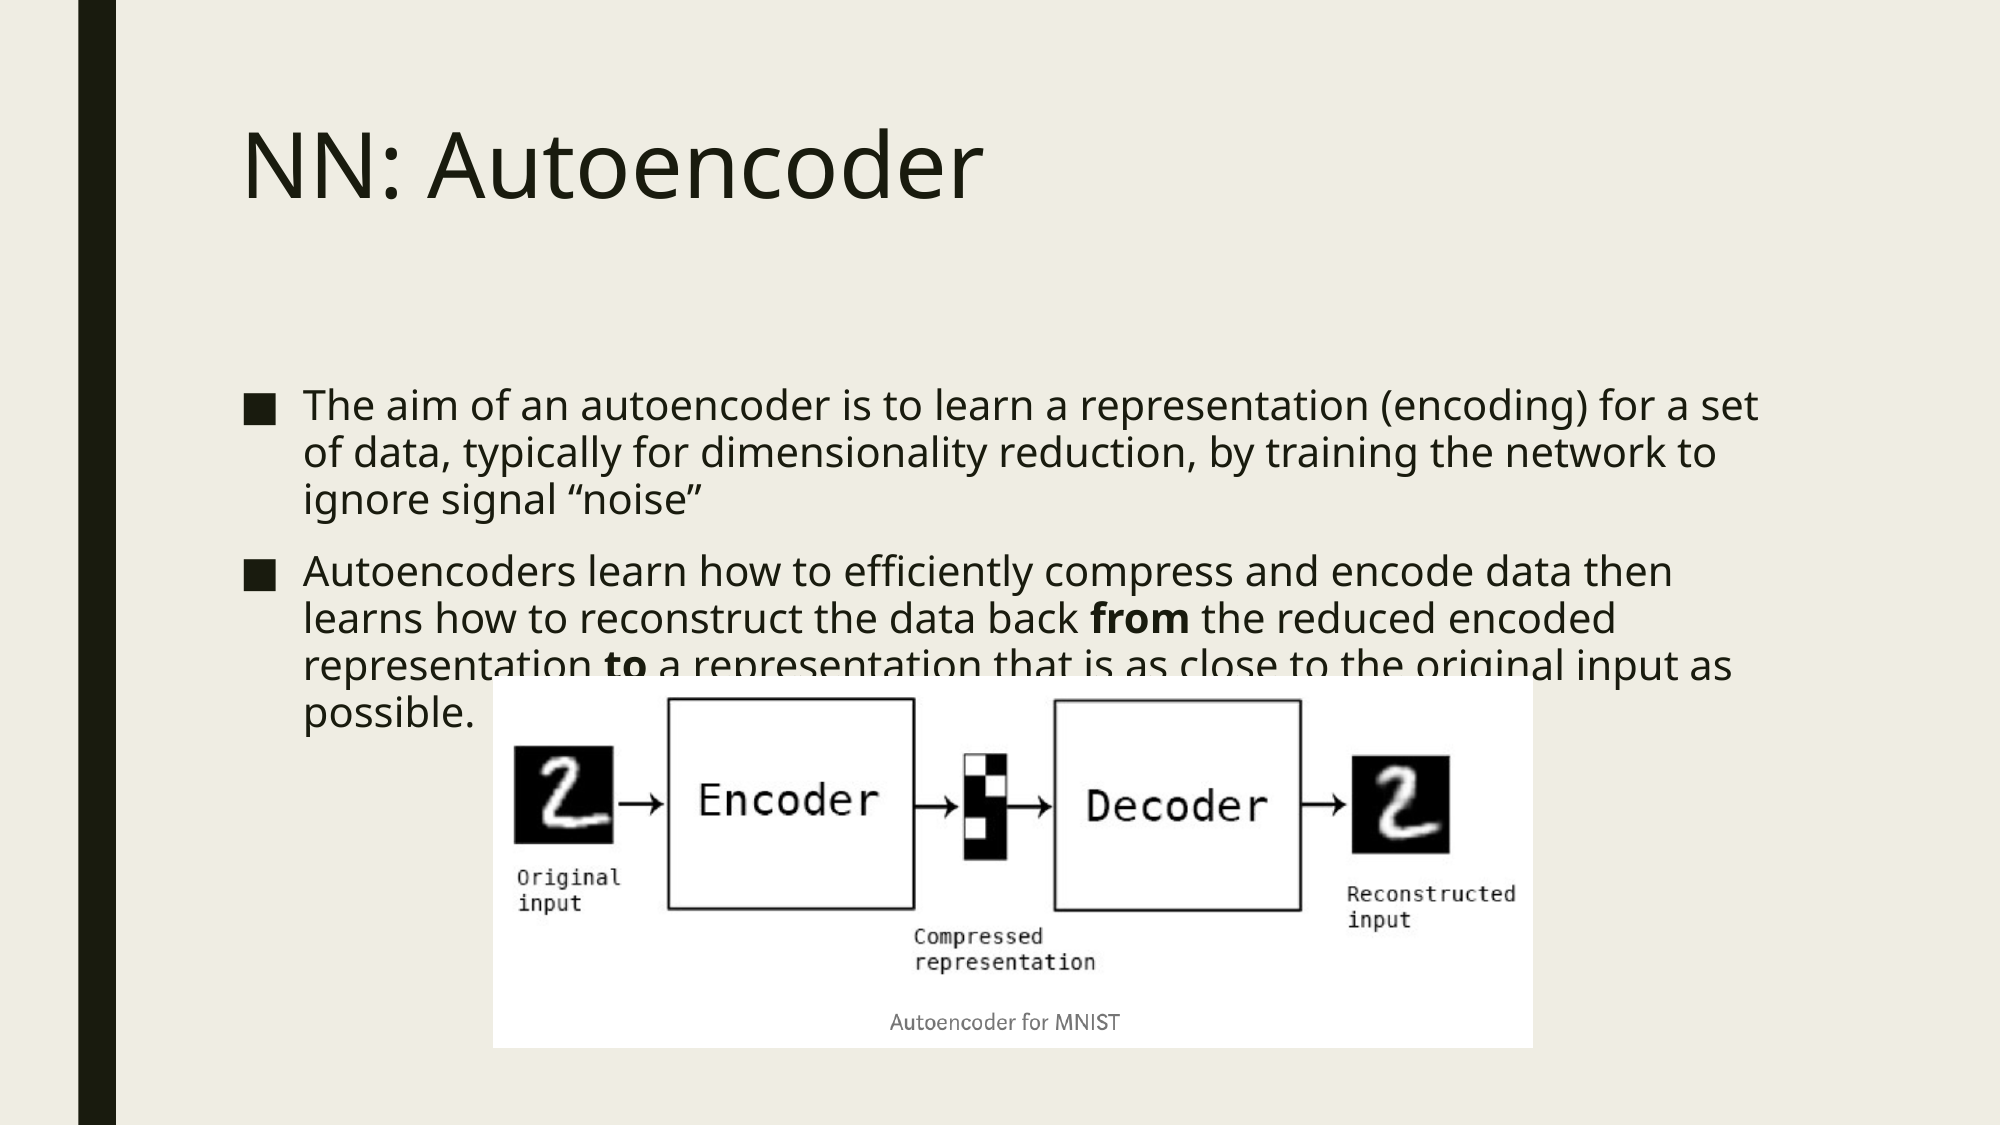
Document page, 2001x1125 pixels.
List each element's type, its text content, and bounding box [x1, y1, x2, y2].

list The aim of an autoencoder is to learn a representation (encoding) for a set of data, typically for dimensionality reduction, by training the network to ignore signal “noise” Autoencoders learn how to efficiently compress and encode data then learns how to reconstruct the data back from the reduced encoded representation to a representation that is as close to the original input as possible. [225, 375, 1800, 963]
picture [493, 676, 1533, 1048]
title NN: Autoencoder [225, 112, 1800, 357]
